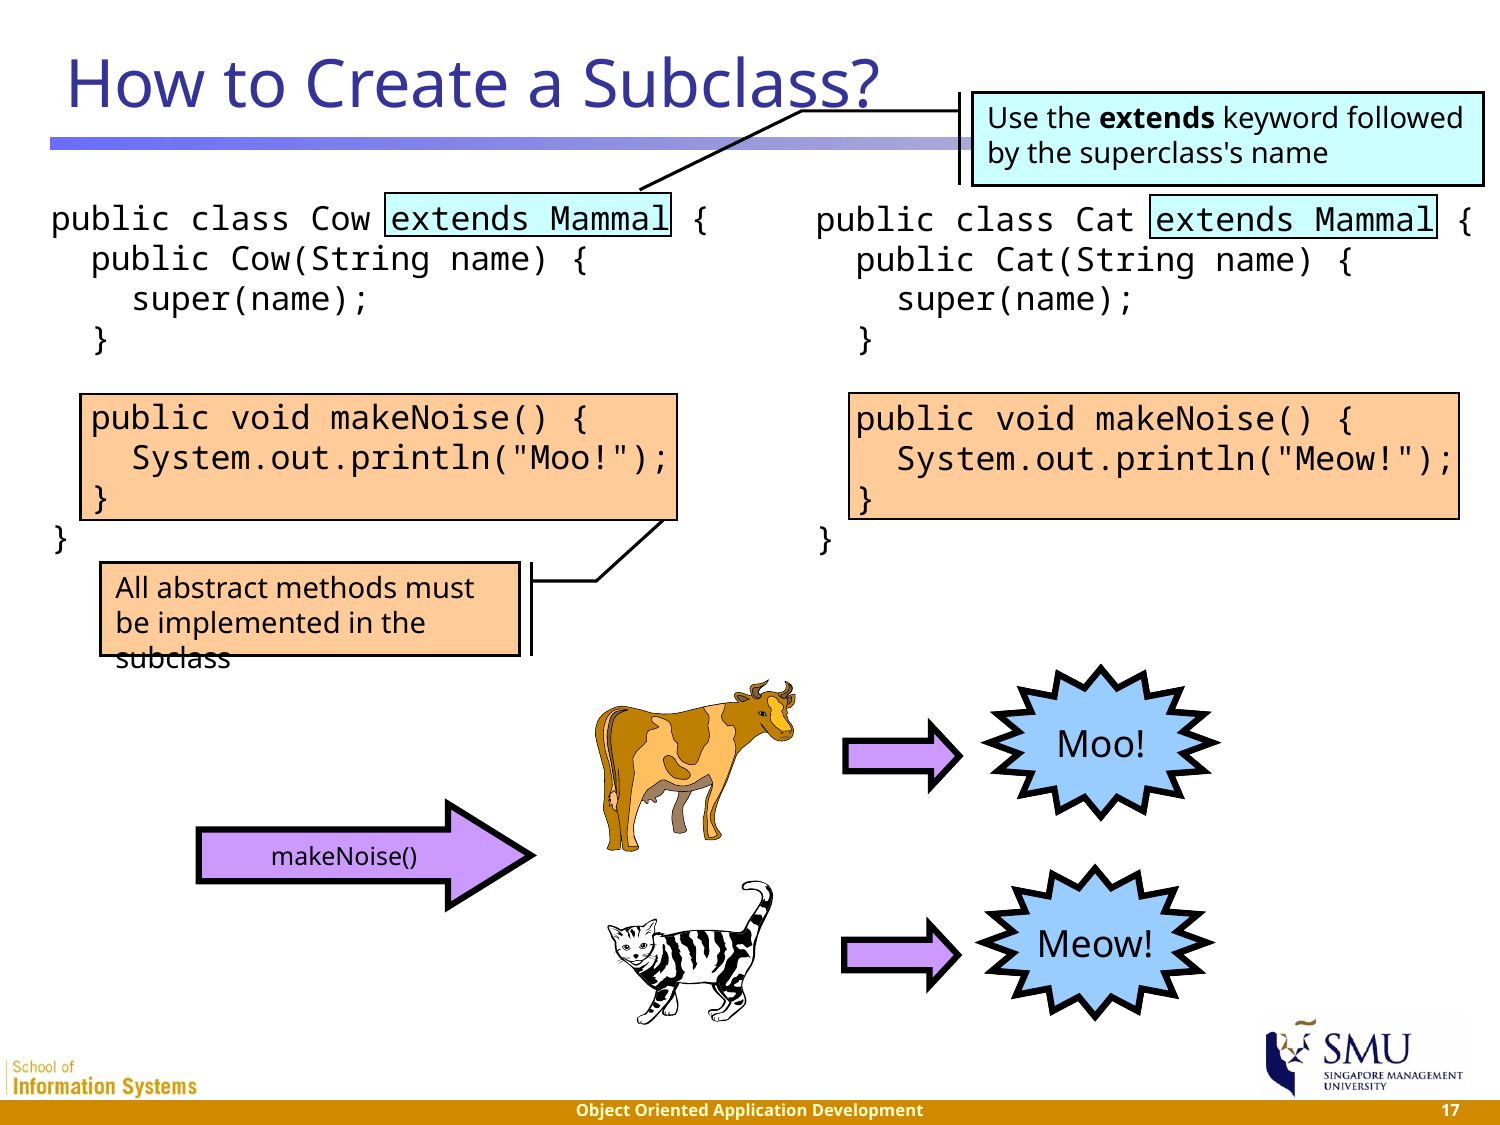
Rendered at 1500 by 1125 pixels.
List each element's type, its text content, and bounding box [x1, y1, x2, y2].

footer Object Oriented Application Development [449, 1092, 1051, 1118]
text_box [845, 725, 960, 787]
title How to Create a Subclass? [50, 24, 1463, 138]
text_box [605, 880, 777, 1026]
picture [1262, 1012, 1466, 1072]
text_box [844, 924, 959, 986]
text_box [594, 678, 797, 853]
text_box Meow! [983, 868, 1207, 1017]
text_box Moo! [989, 668, 1213, 817]
text_box public class Cow extends Mammal { public Cow(String name) { super(name); } public void makeNoise() { System.out.println("Moo!"); } } [36, 185, 937, 568]
slide_number 17 [1262, 1072, 1476, 1123]
text_box All abstract methods must be implemented in the subclass [100, 562, 520, 656]
text_box public class Cat extends Mammal { public Cat(String name) { super(name); } public void makeNoise() { System.out.println("Meow!"); } } [800, 189, 1500, 566]
text_box makeNoise() [198, 803, 532, 907]
picture [0, 1049, 200, 1100]
text_box Use the extends keyword followed by the superclass's name [972, 92, 1484, 186]
